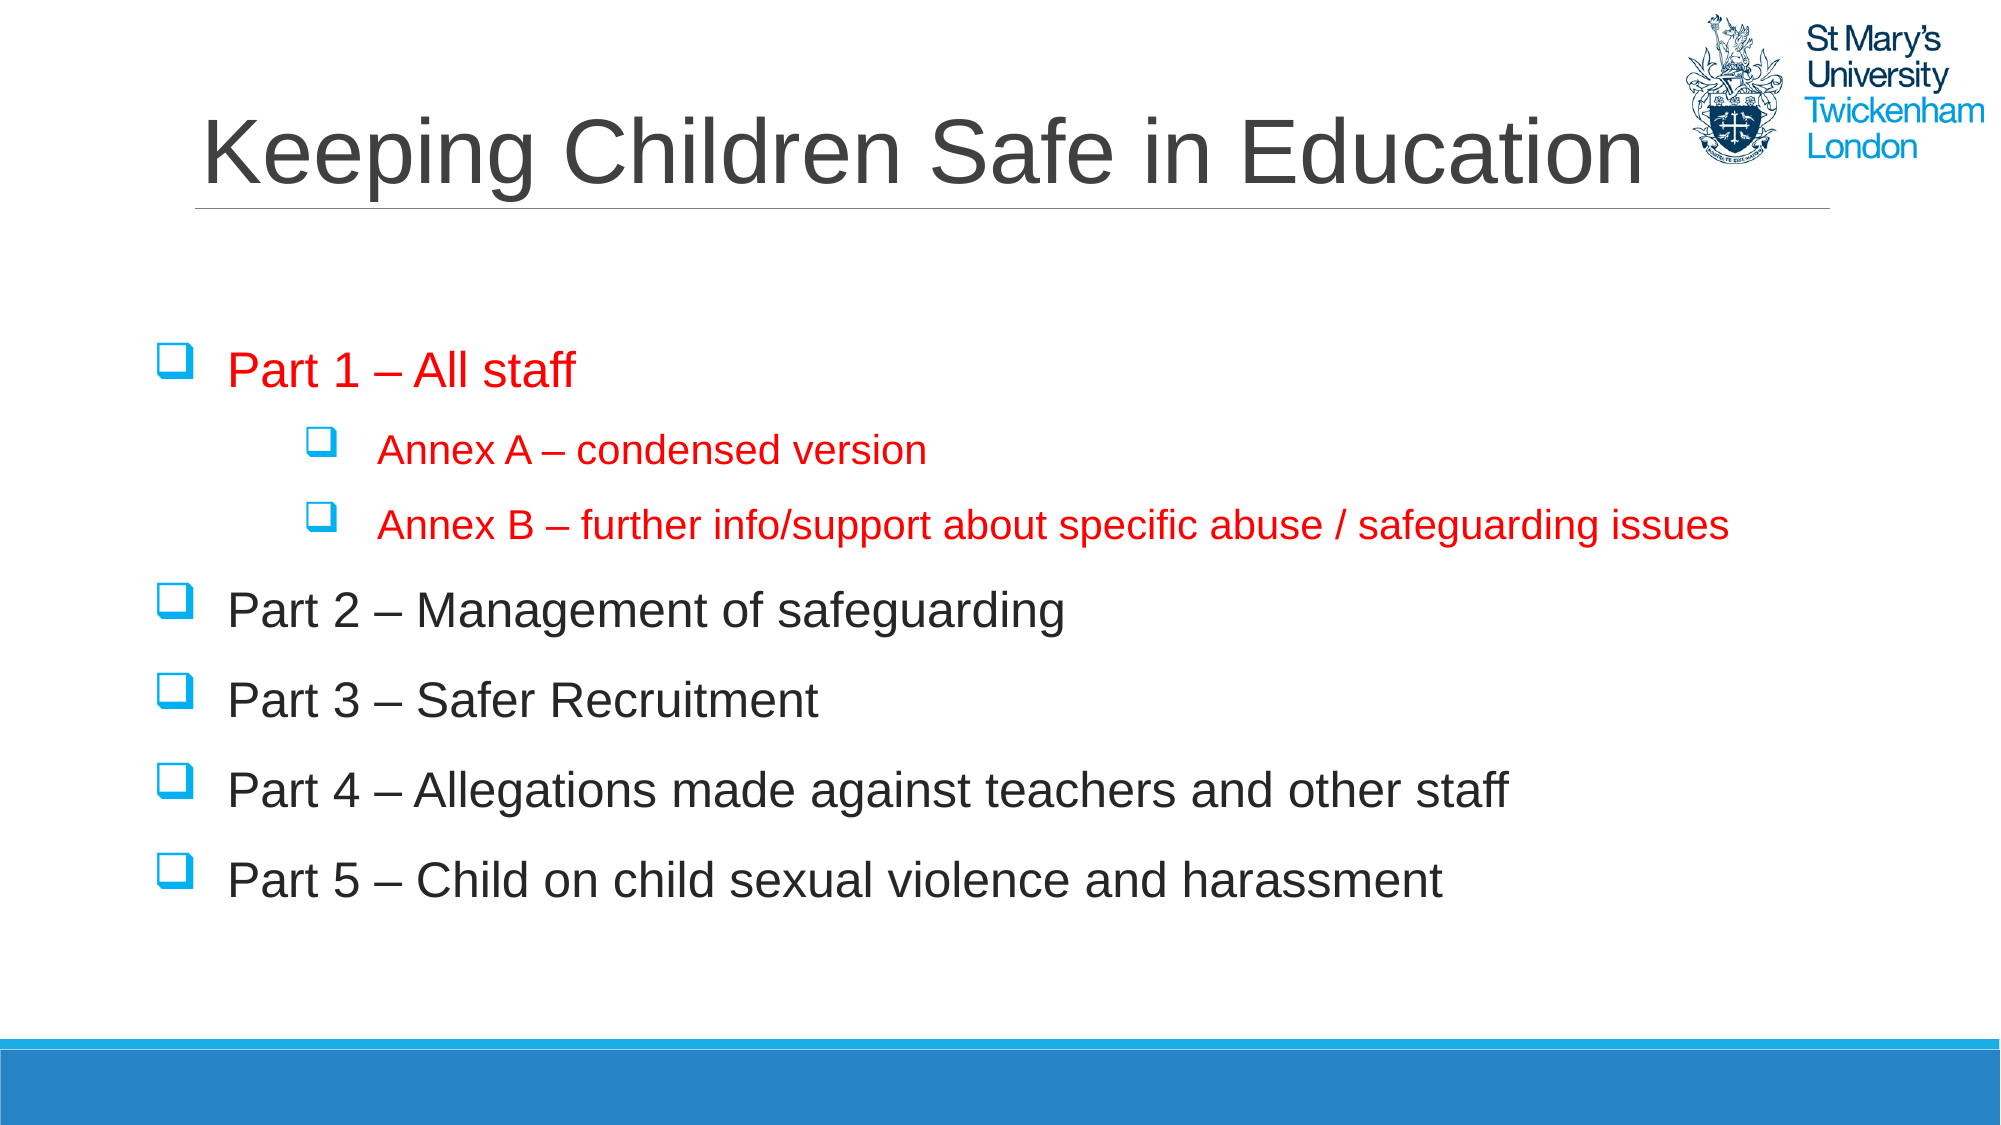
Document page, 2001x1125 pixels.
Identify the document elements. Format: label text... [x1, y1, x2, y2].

text_box Part 1 – All staff Annex A – condensed version Annex B – further info/support about specific abuse / safeguarding issues Part 2 – Management of safeguarding Part 3 – Safer Recruitment Part 4 – Allegations made against teachers and other staff Part 5 – Child on child sexual violence and harassment [153, 305, 1892, 998]
title Keeping Children Safe in Education [199, 12, 1846, 203]
picture [1685, 14, 1984, 165]
